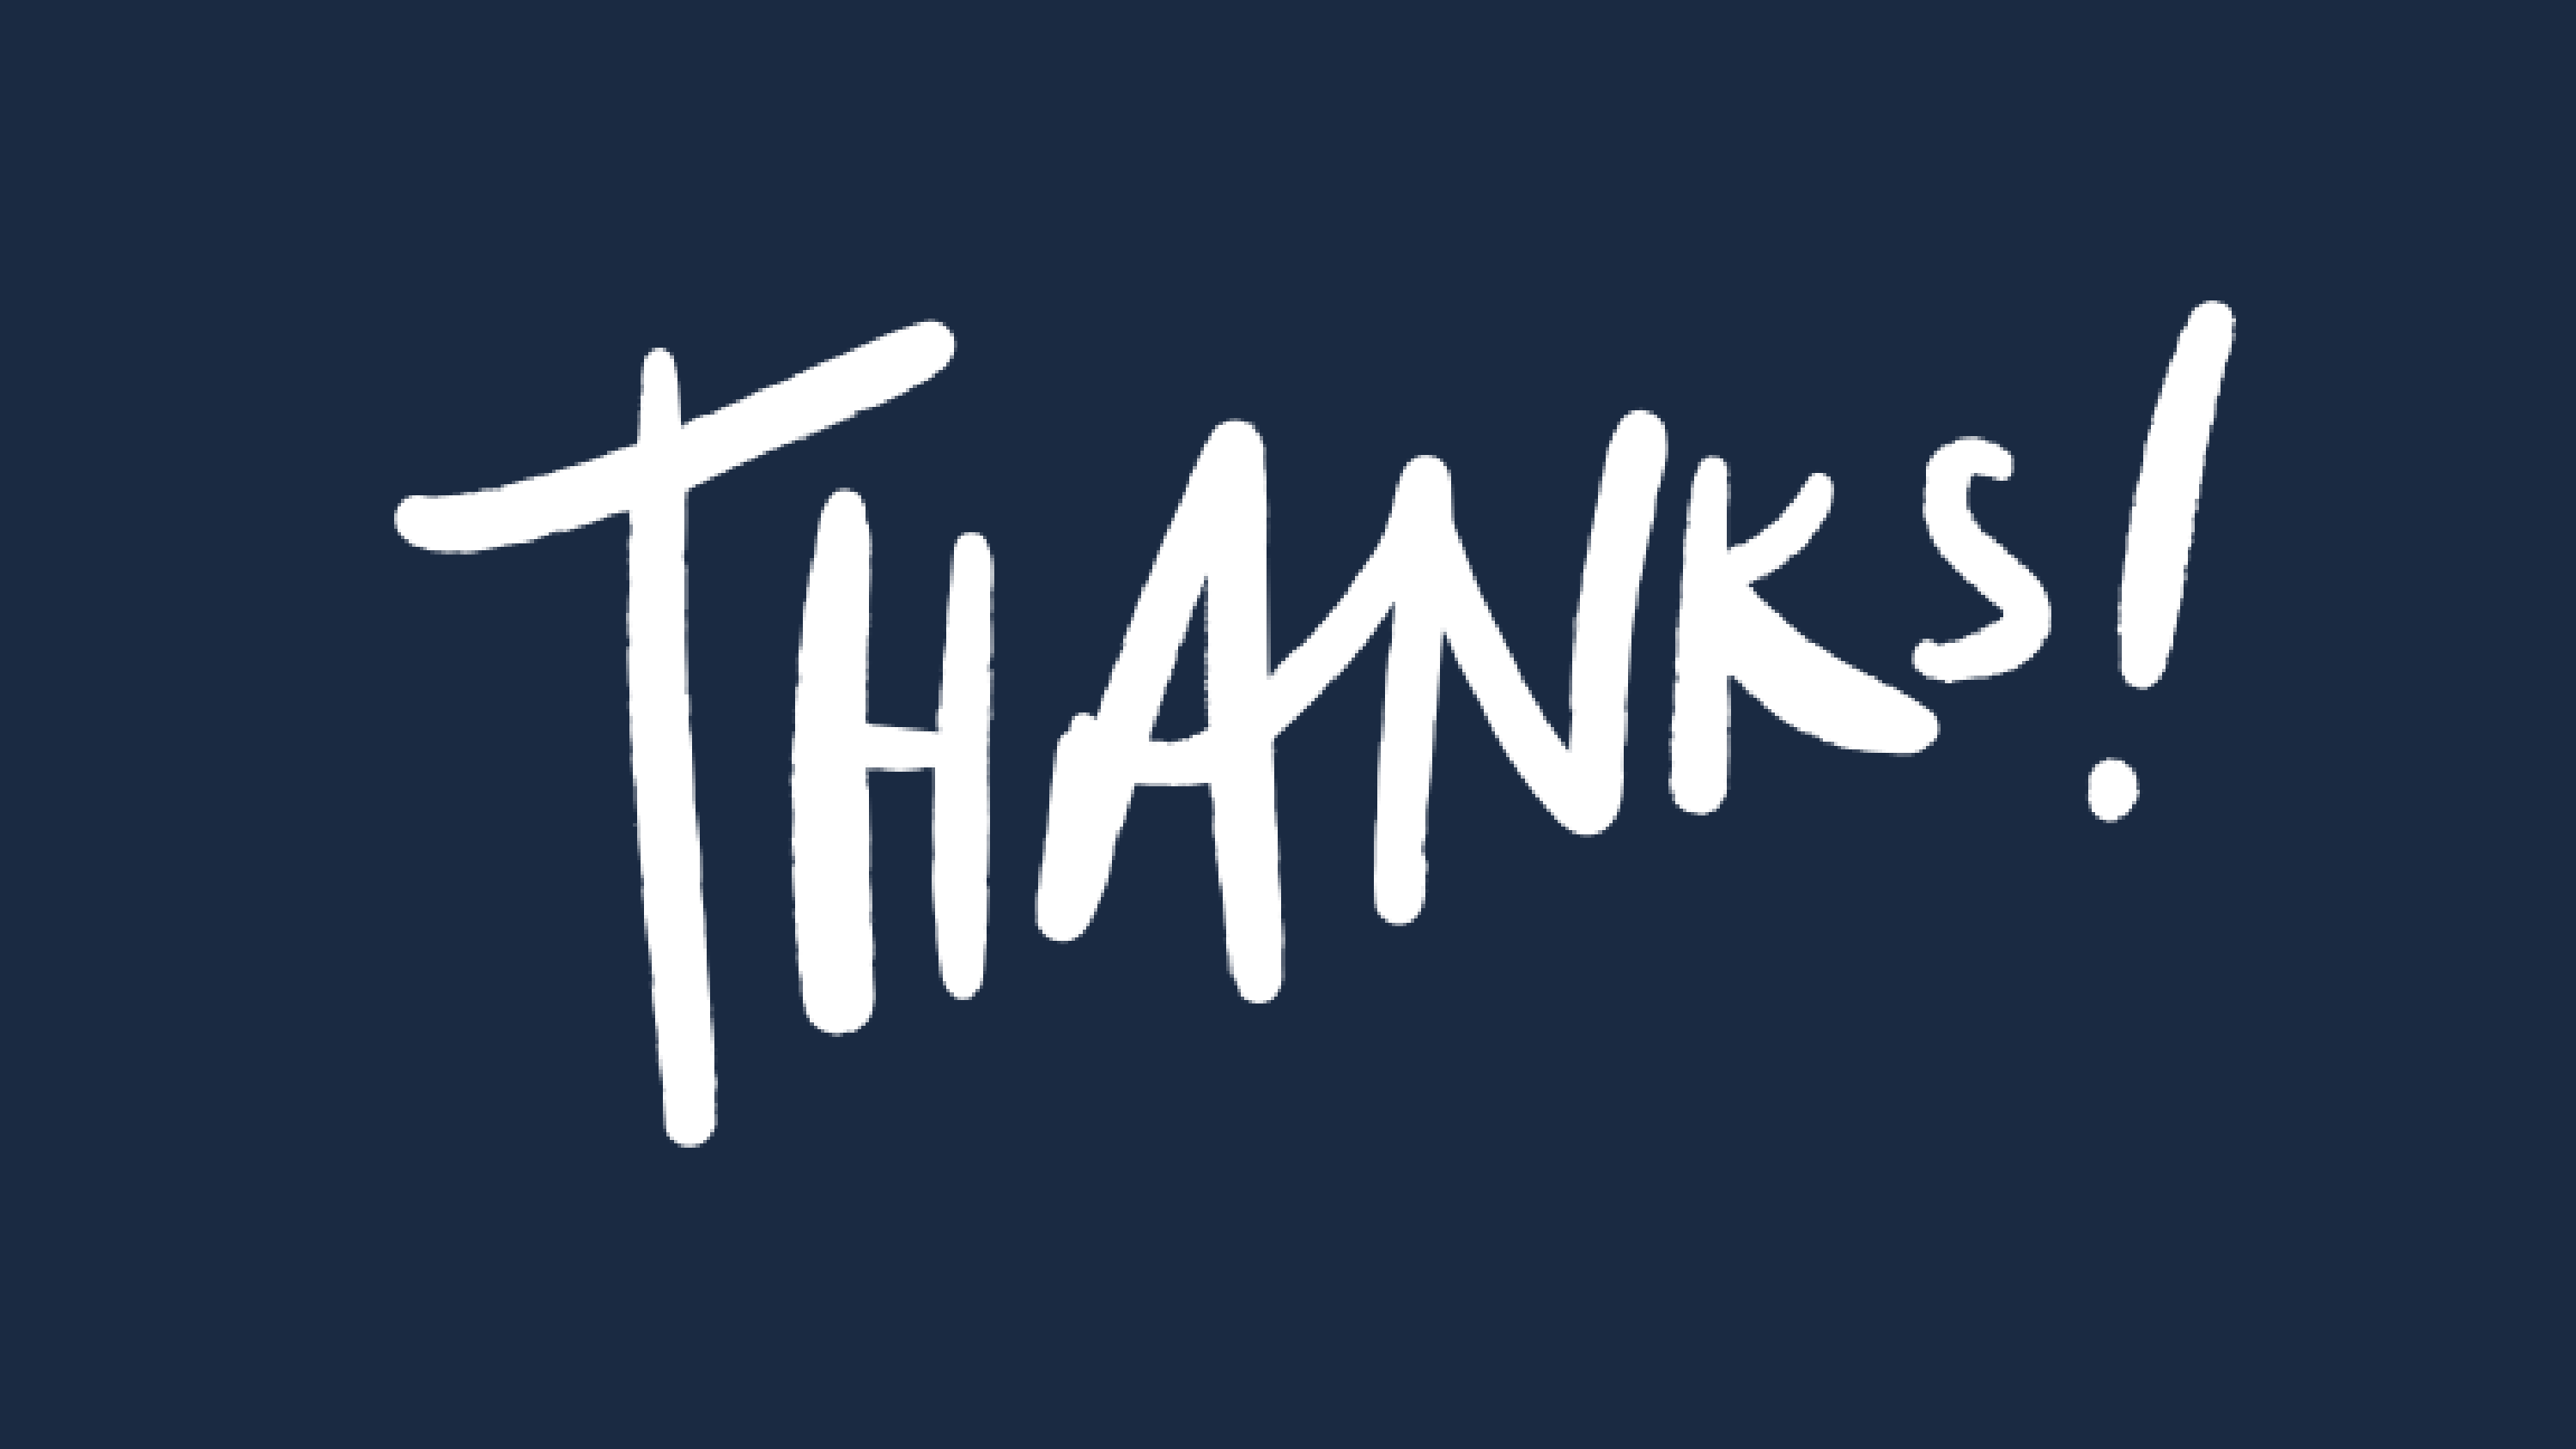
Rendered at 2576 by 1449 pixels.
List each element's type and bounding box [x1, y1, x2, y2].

text_box [394, 300, 2236, 1149]
